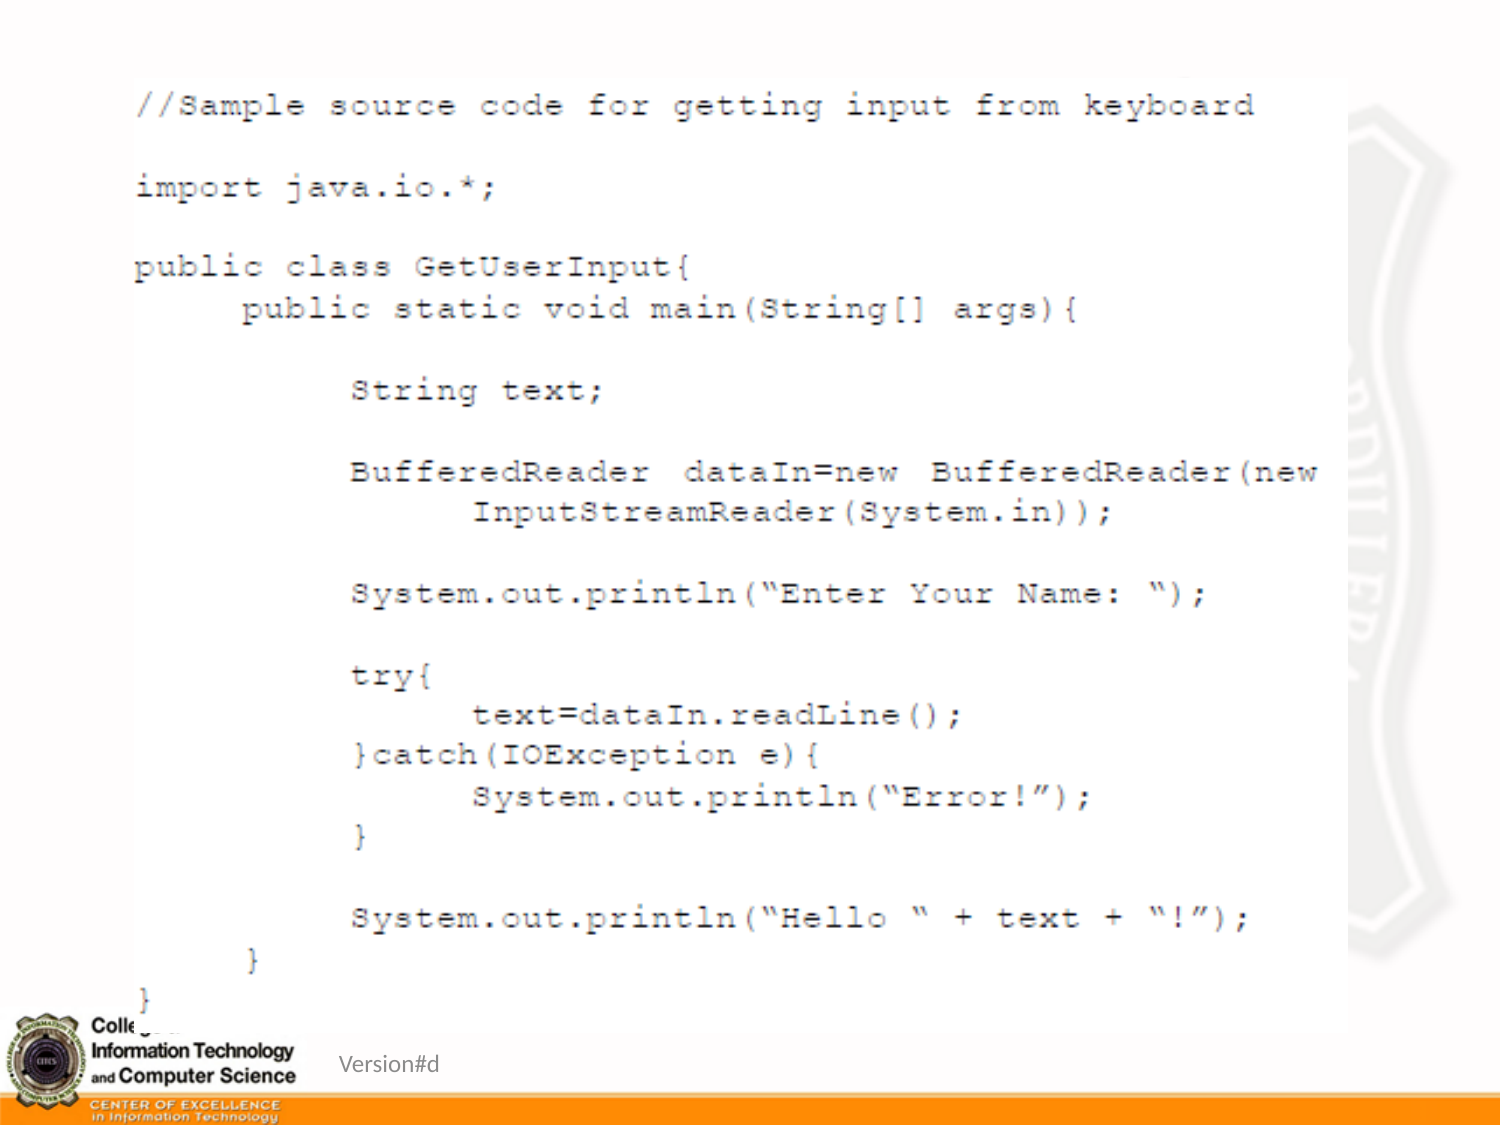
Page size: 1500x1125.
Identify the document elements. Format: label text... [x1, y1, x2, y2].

slide_number Version#d [323, 1033, 1021, 1093]
picture [0, 0, 1500, 1125]
